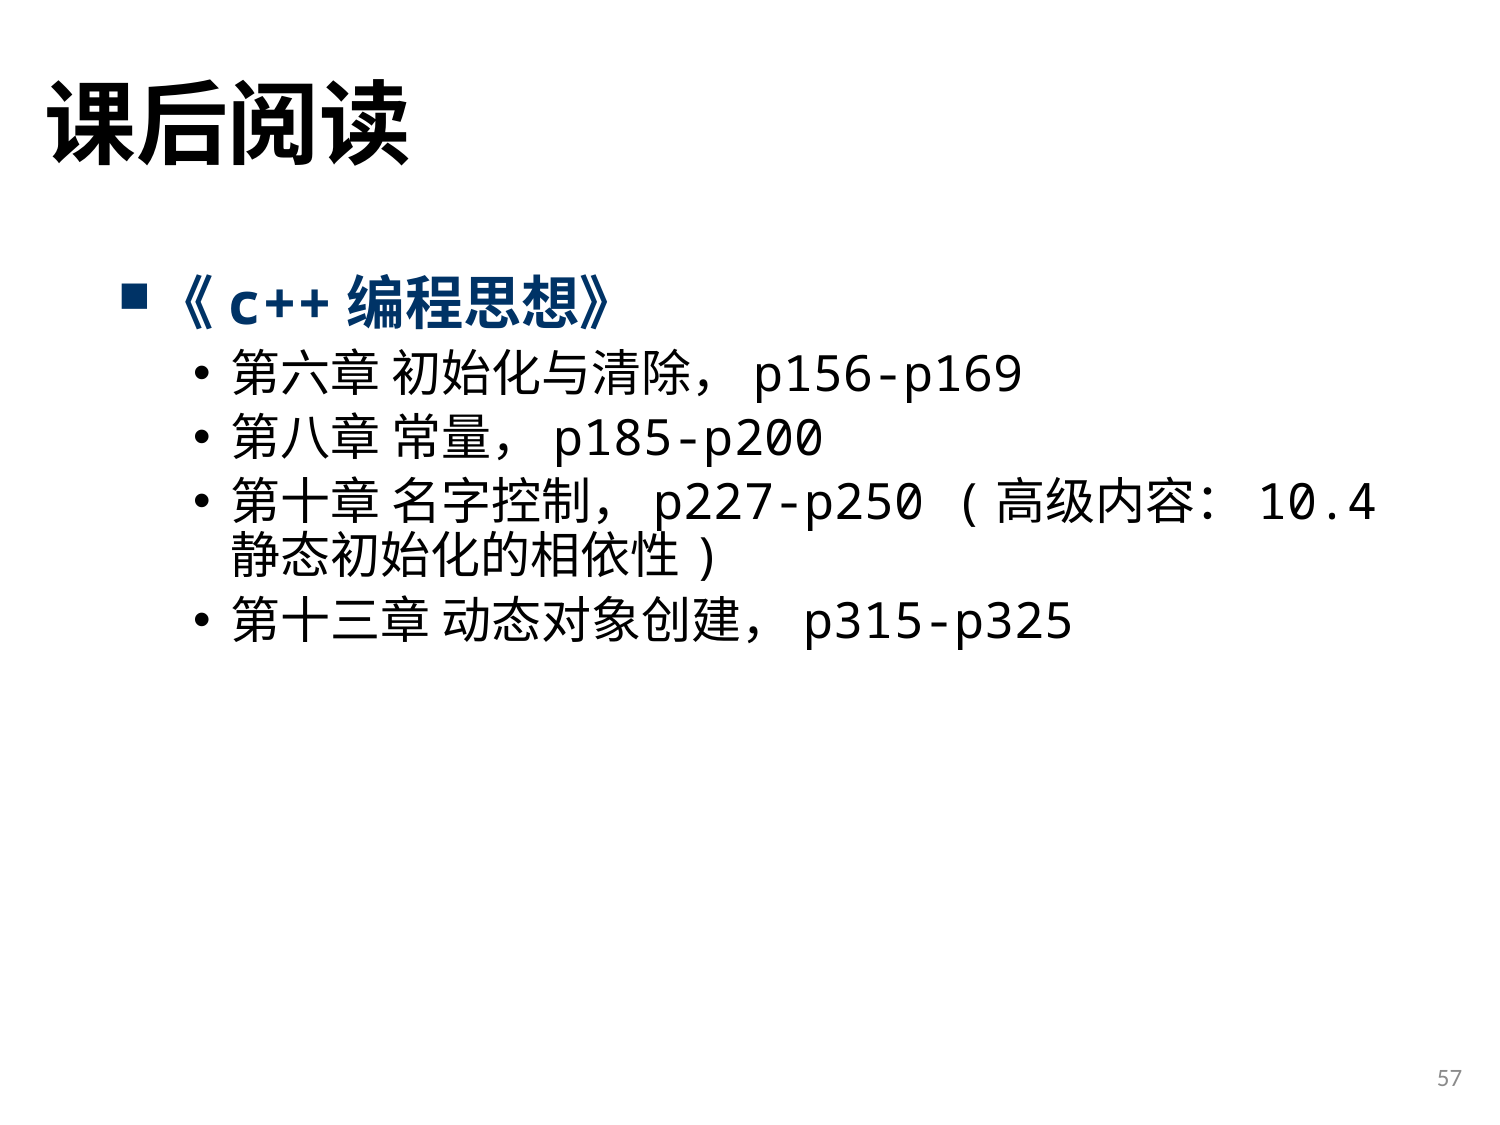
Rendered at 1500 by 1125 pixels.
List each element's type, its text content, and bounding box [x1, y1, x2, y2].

slide_number 57 [1139, 1046, 1478, 1107]
list 《c++编程思想》 第六章 初始化与清除，p156-p169 第八章 常量，p185-p200 第十章 名字控制，p227-p250 (高级内容：10.4 静态初始化的相依性) 第十三章 动态对象创建，p315-p325 [103, 267, 1424, 1047]
title 课后阅读 [29, 19, 1324, 237]
